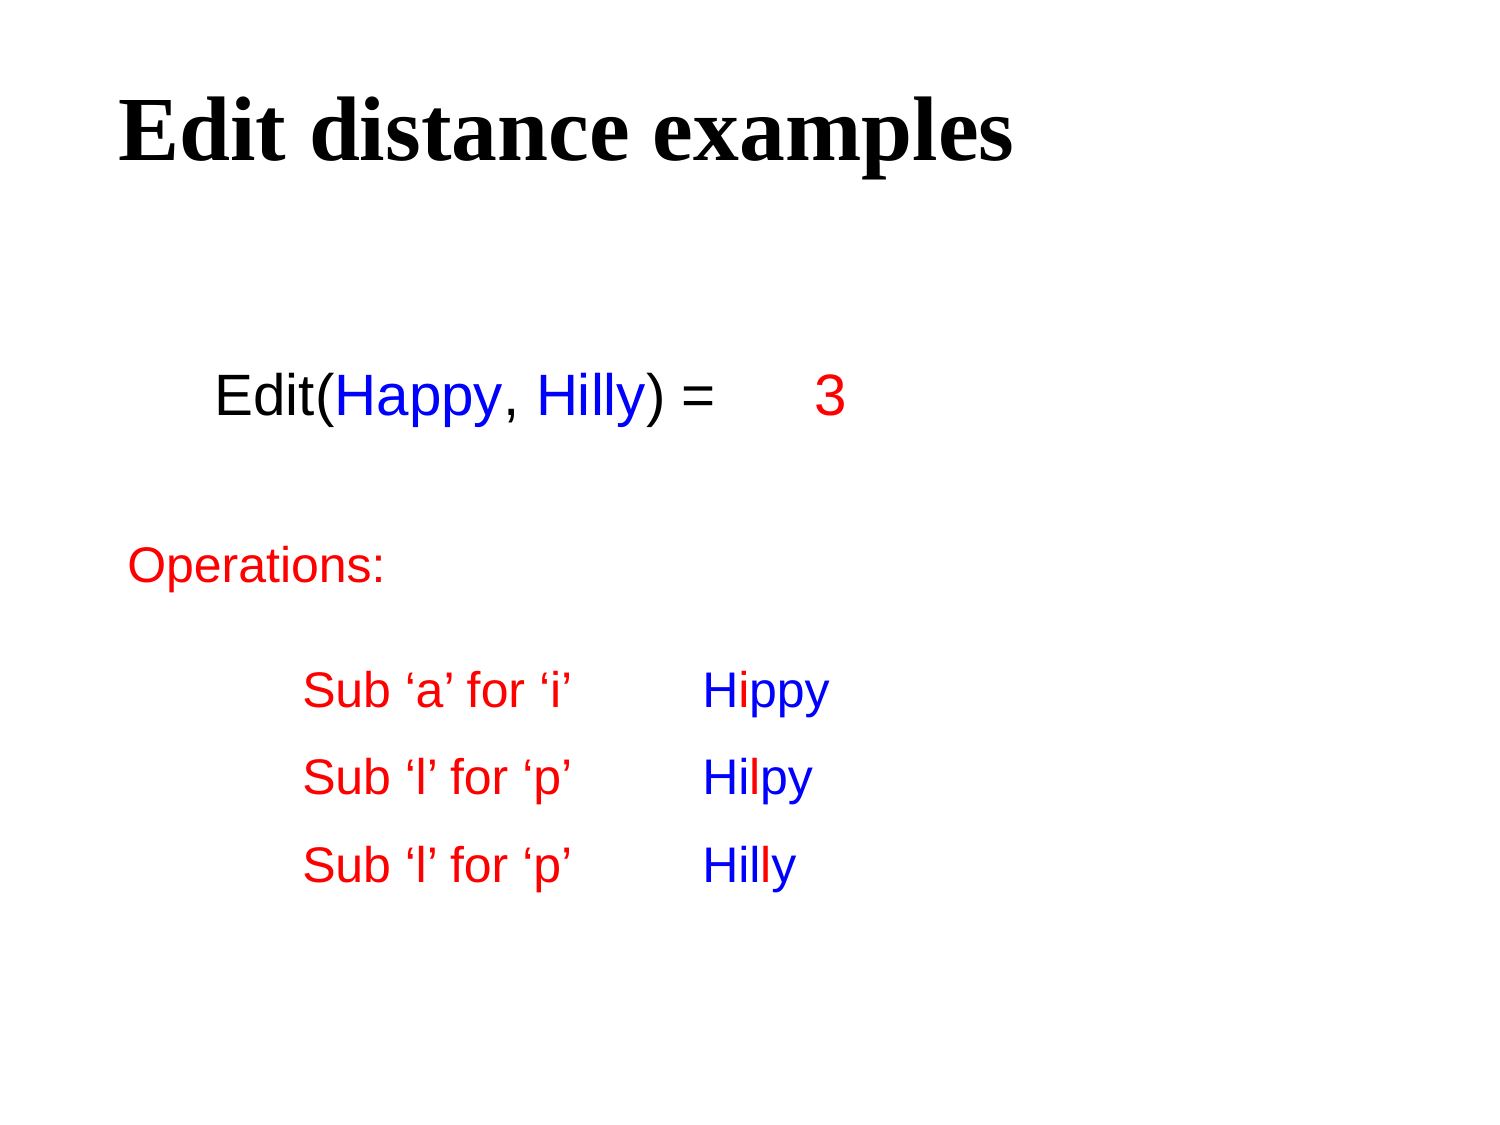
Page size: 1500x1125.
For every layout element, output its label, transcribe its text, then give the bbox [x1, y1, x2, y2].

text_box Hilly [687, 824, 1050, 900]
text_box Sub ‘l’ for ‘p’ [287, 737, 687, 813]
title Edit distance examples [103, 22, 1397, 240]
text_box Sub ‘a’ for ‘i’ [287, 649, 687, 725]
text_box Hilpy [687, 737, 1050, 813]
text_box Sub ‘l’ for ‘p’ [287, 824, 687, 900]
text_box Hippy [687, 649, 1050, 725]
text_box 3 [800, 350, 1138, 435]
text_box Operations: [112, 524, 888, 600]
text_box Edit(Happy, Hilly) = [200, 350, 800, 435]
